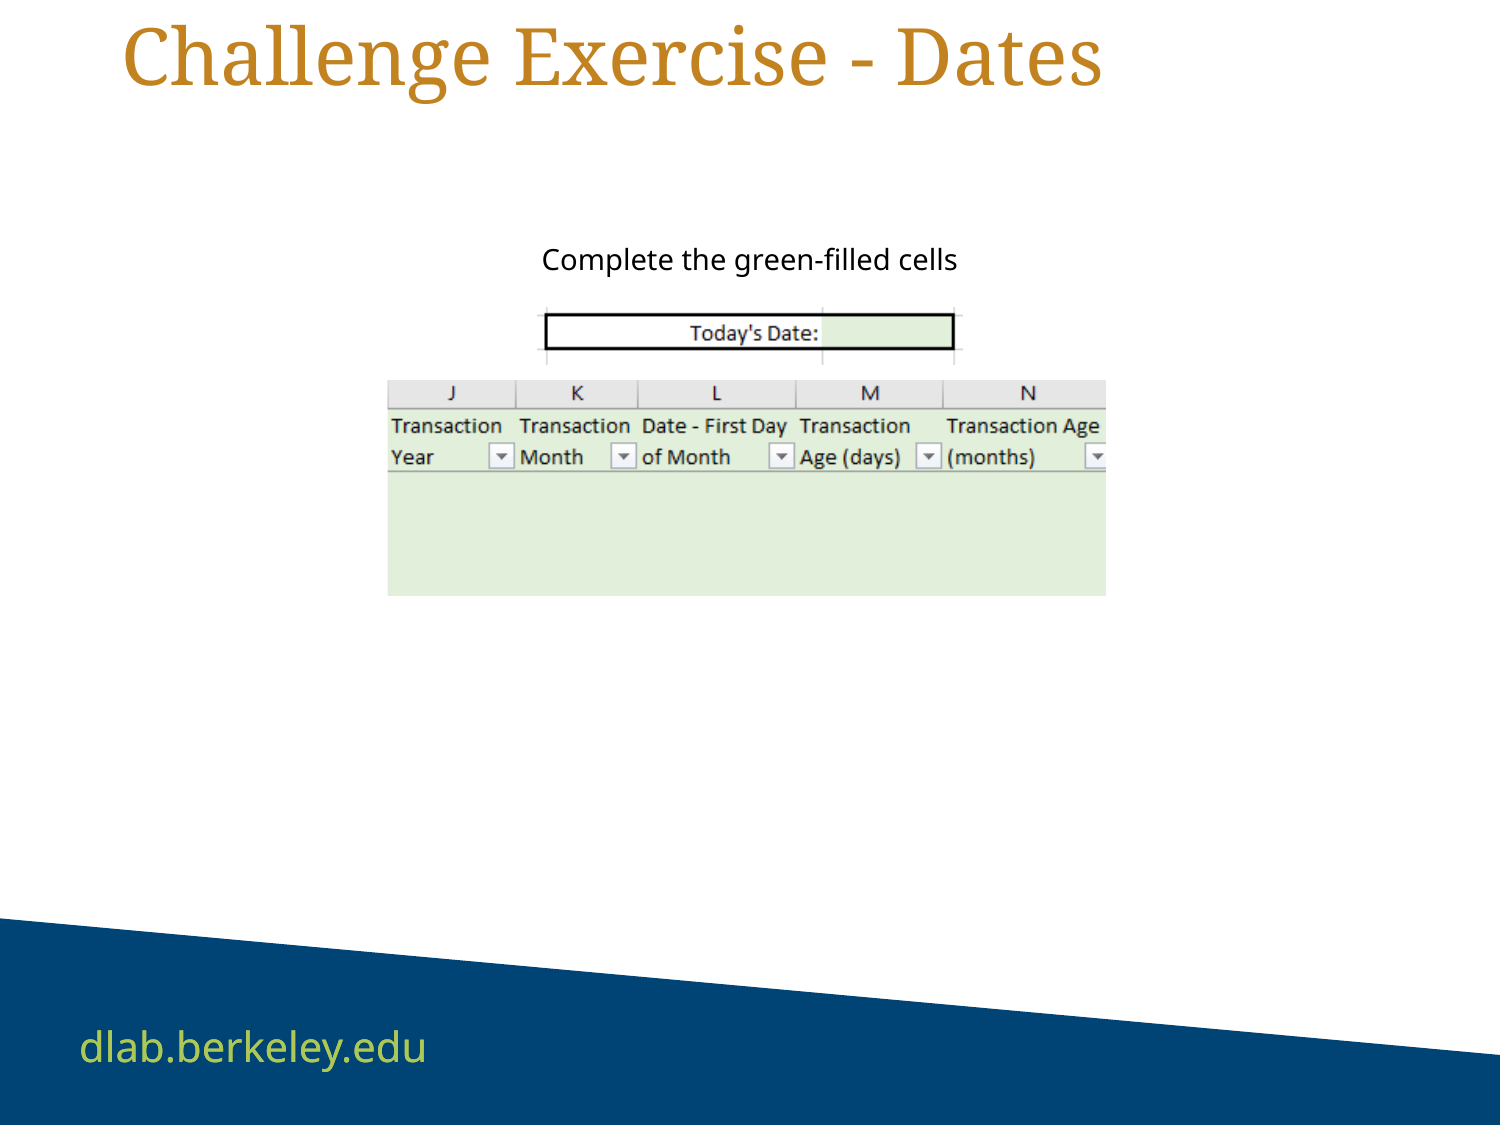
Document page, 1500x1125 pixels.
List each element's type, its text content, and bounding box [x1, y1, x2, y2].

title Challenge Exercise - Dates [121, 6, 1379, 201]
text_box Complete the green-filled cells [431, 226, 1069, 291]
picture [387, 379, 1107, 597]
picture [537, 307, 963, 365]
